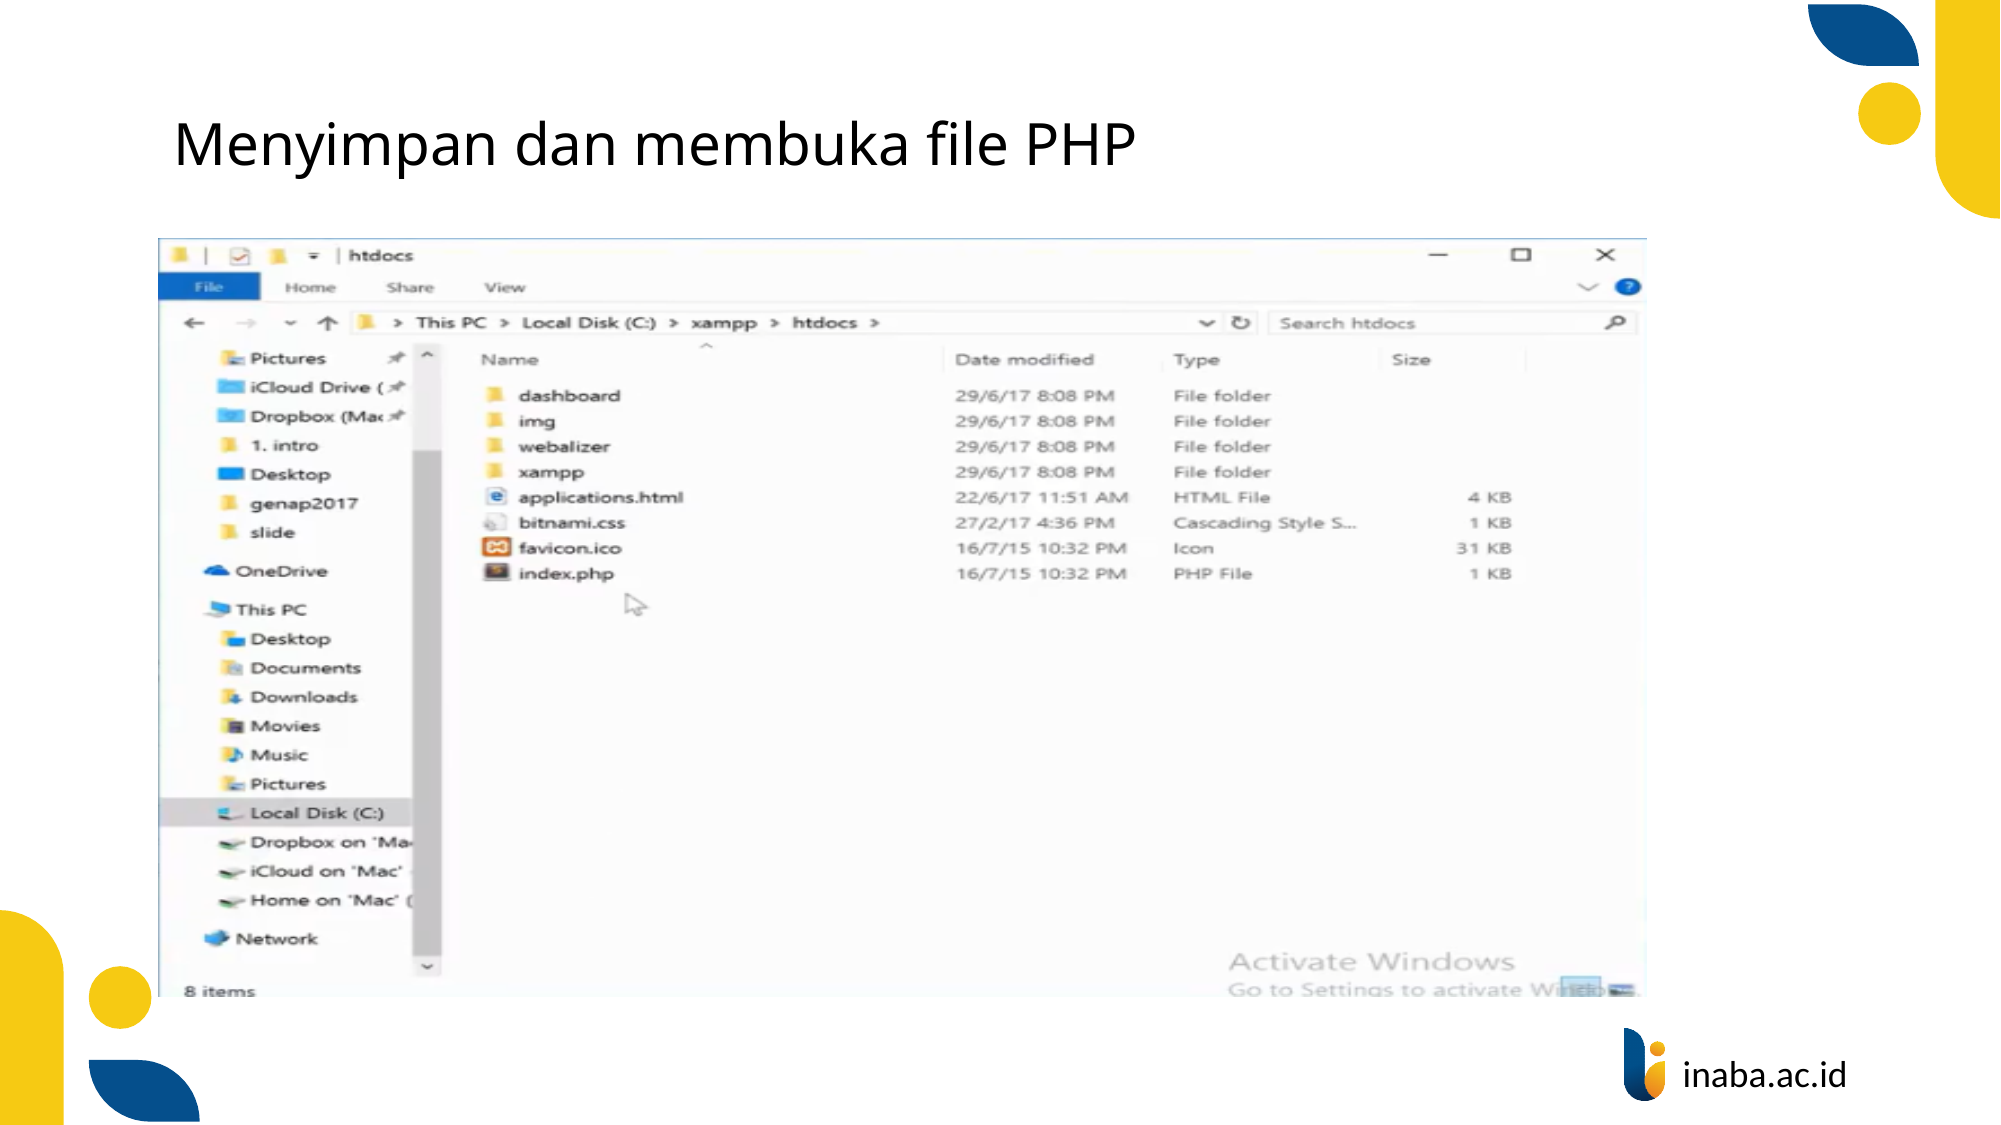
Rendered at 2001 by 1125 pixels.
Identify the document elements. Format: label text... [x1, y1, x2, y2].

picture [158, 238, 1647, 997]
picture [1624, 1028, 1665, 1101]
title Menyimpan dan membuka file PHP [158, 82, 1699, 211]
